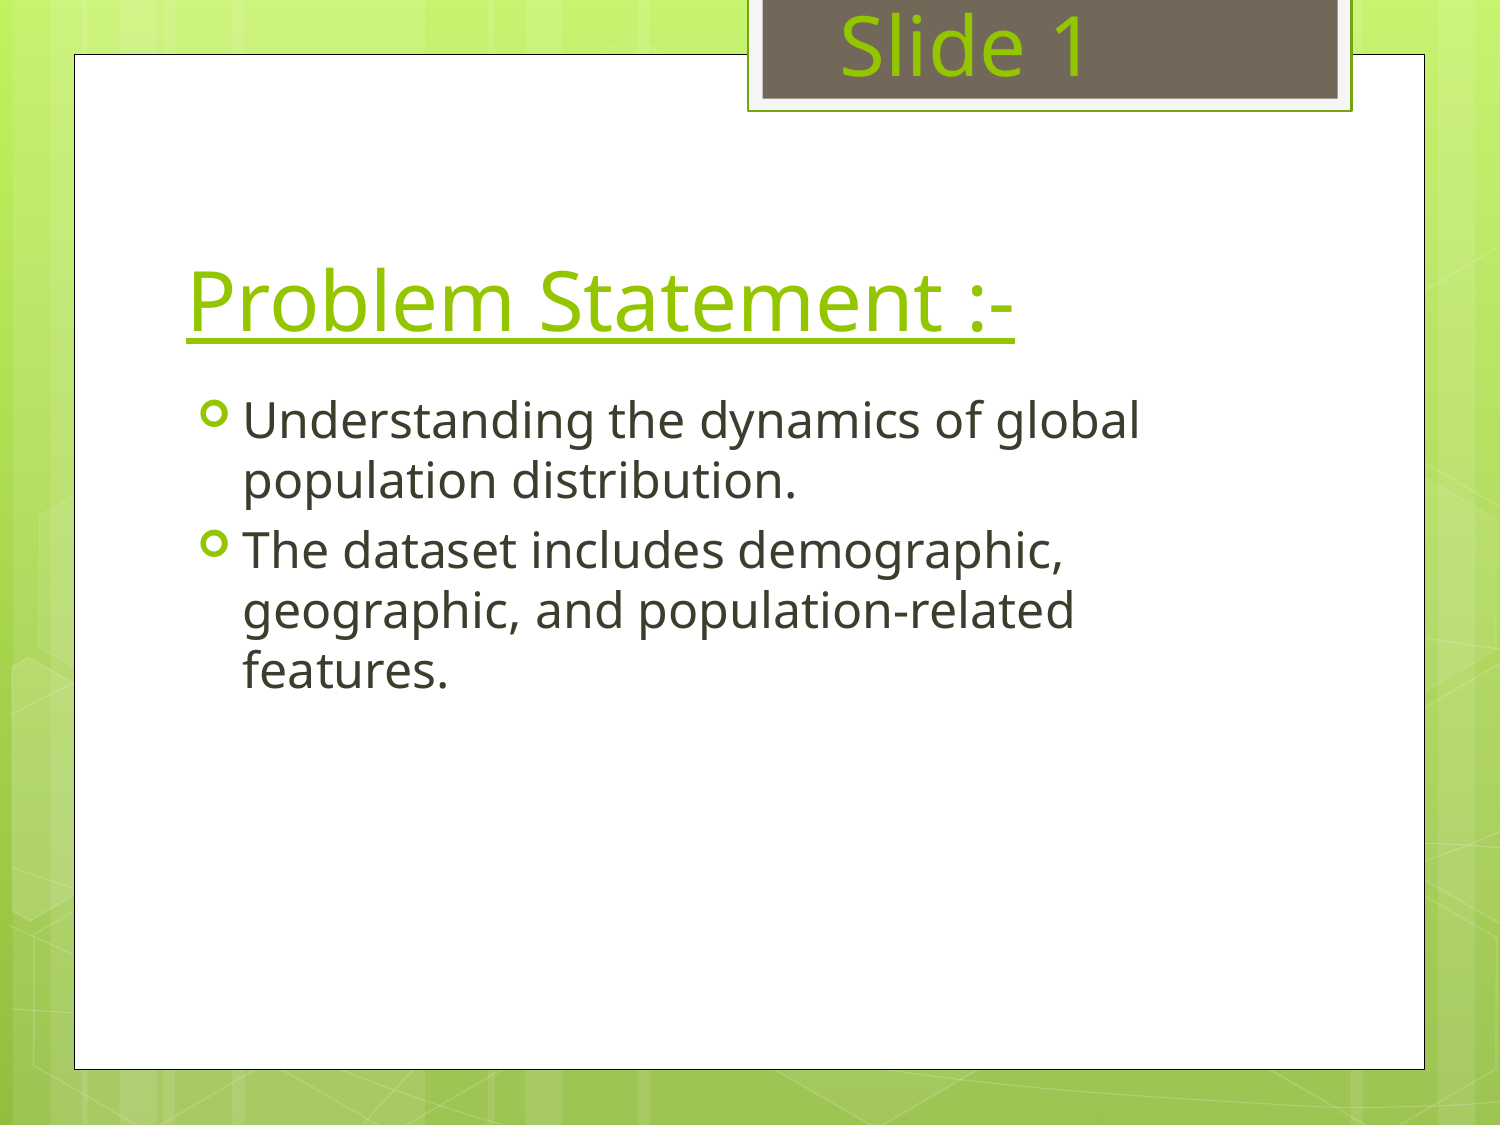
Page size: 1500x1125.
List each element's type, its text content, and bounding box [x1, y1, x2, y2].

list Understanding the dynamics of global population distribution. The dataset includes demographic, geographic, and population-related features. [171, 381, 1283, 957]
text_box Slide 1 [825, 0, 1356, 101]
title Problem Statement :- [171, 168, 1324, 357]
